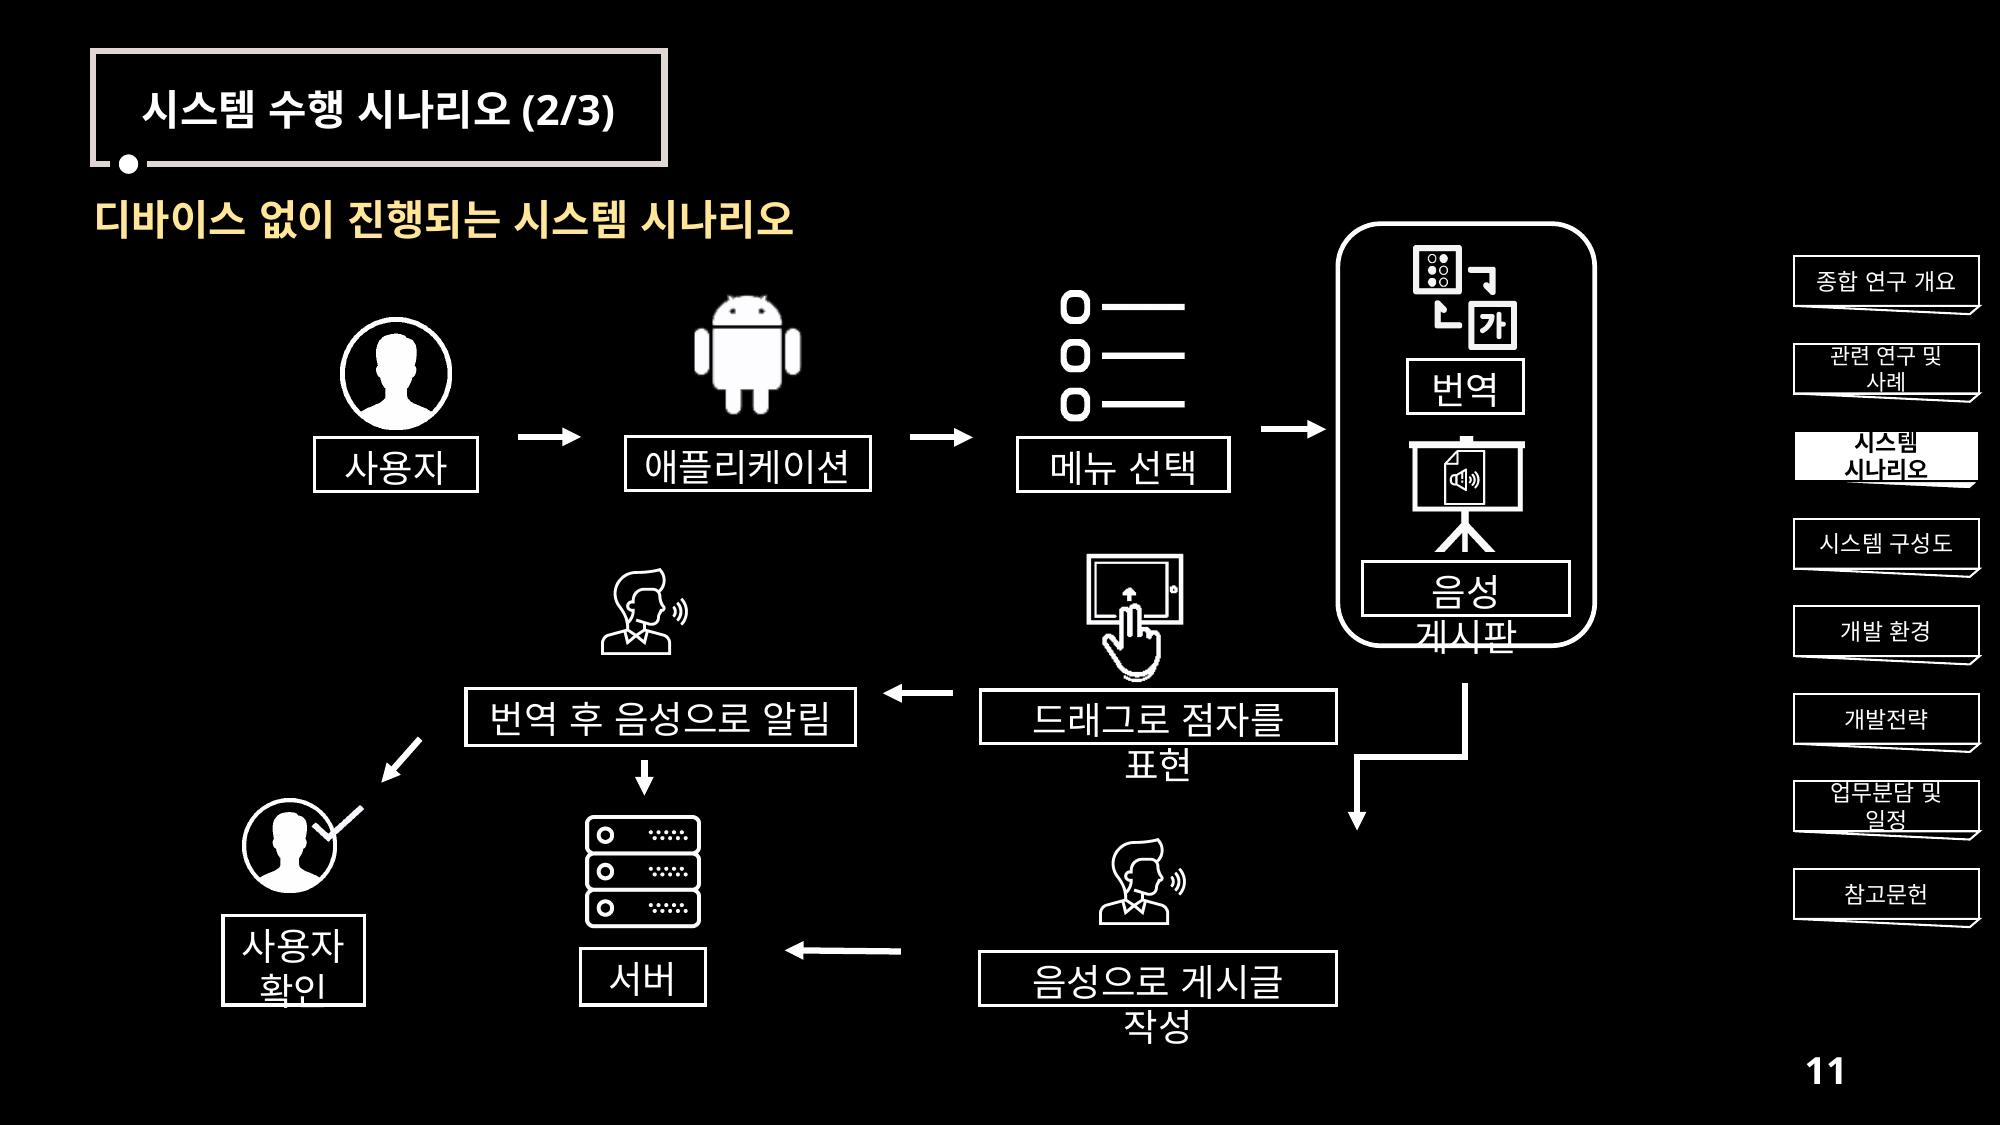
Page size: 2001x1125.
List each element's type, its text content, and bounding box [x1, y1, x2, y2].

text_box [1794, 343, 1980, 402]
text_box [1794, 431, 1980, 490]
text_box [223, 223, 1595, 1006]
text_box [1794, 518, 1980, 578]
text_box 디바이스 없이 진행되는 시스템 시나리오 [78, 186, 810, 251]
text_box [1794, 606, 1980, 665]
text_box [1794, 256, 1980, 315]
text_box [1794, 868, 1980, 928]
slide_number 11 [1412, 1042, 1863, 1103]
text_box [1794, 693, 1980, 753]
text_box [1794, 781, 1980, 840]
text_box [90, 47, 665, 175]
